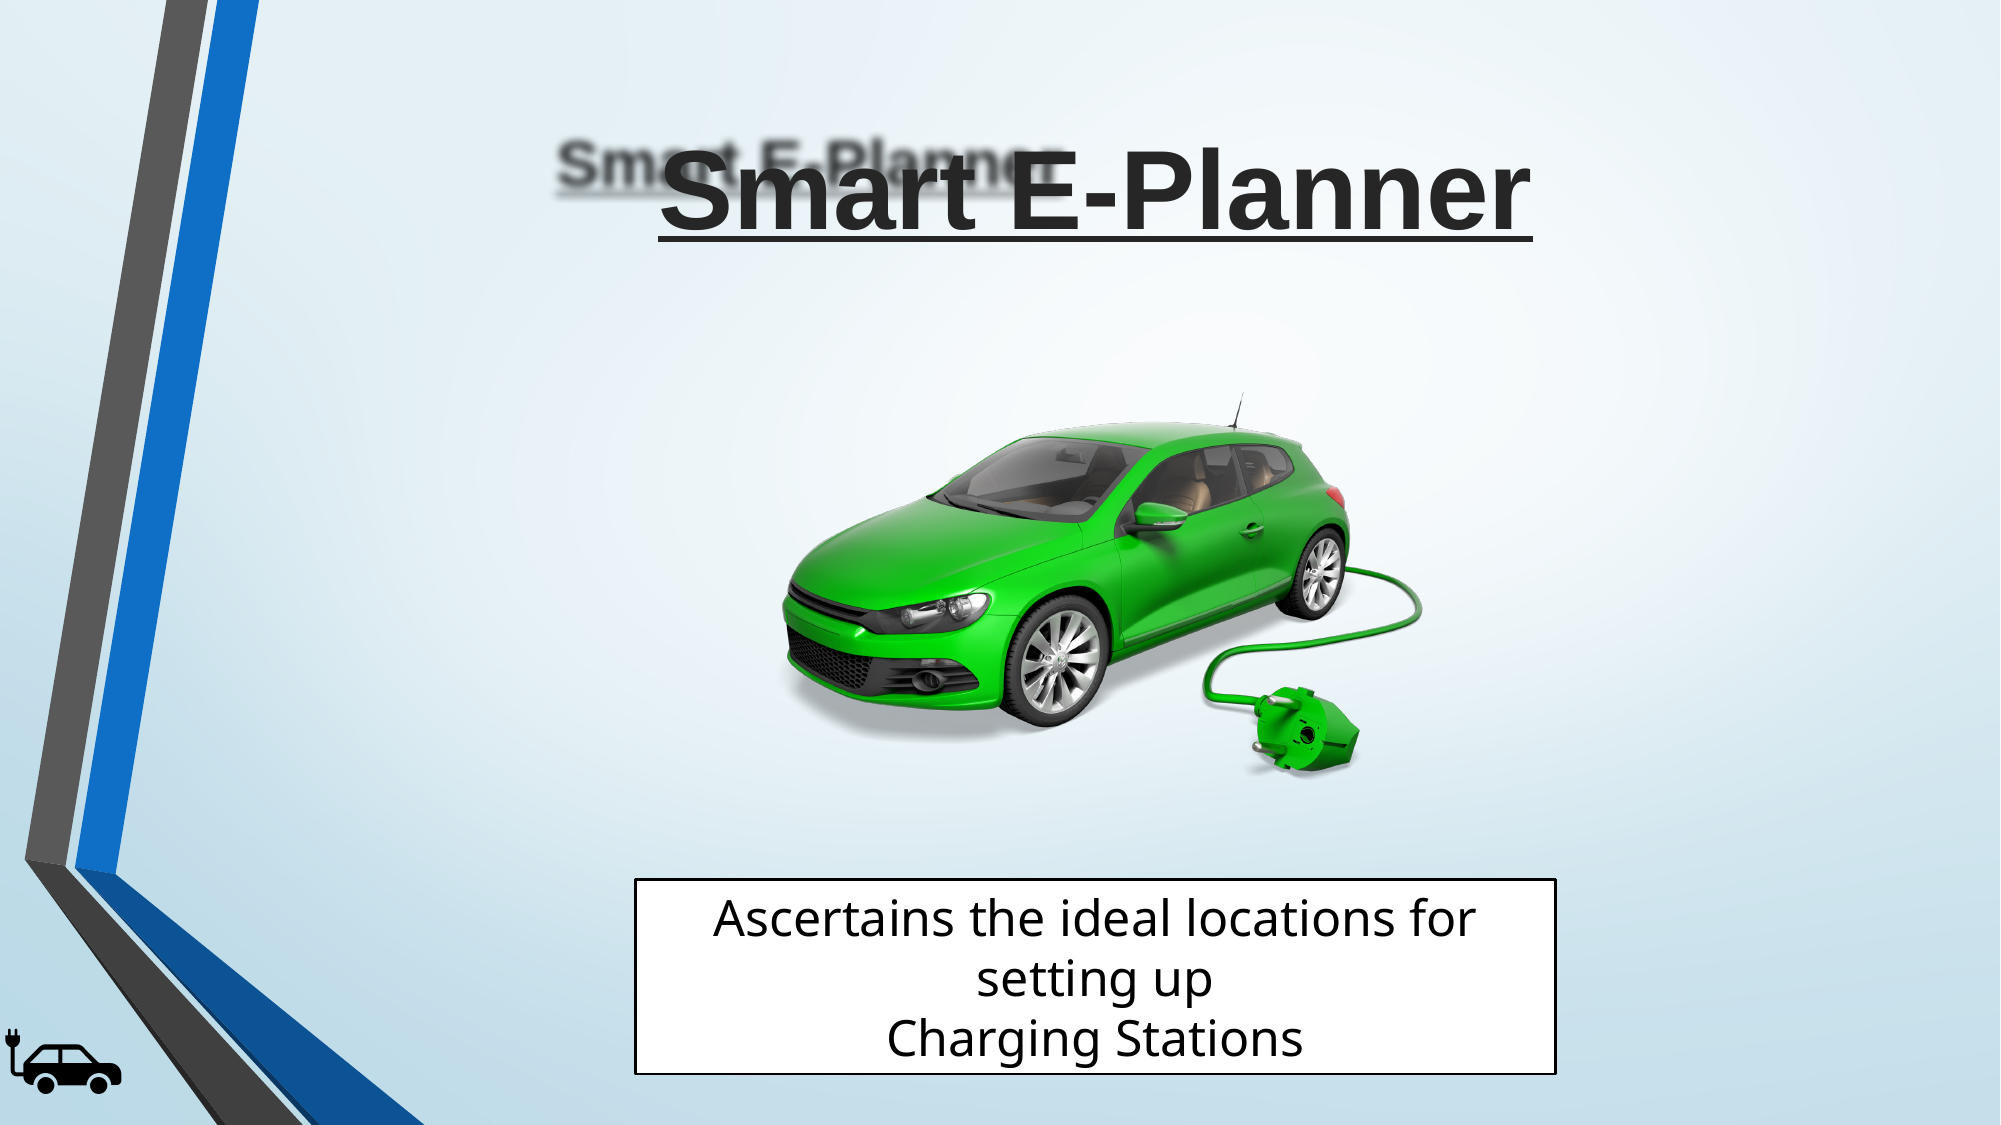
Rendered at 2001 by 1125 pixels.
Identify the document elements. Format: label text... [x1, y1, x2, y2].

picture [749, 391, 1442, 807]
text_box Smart E-Planner [416, 109, 1775, 260]
picture [0, 998, 127, 1125]
text_box Ascertains the ideal locations for setting up Charging Stations [634, 878, 1557, 1075]
